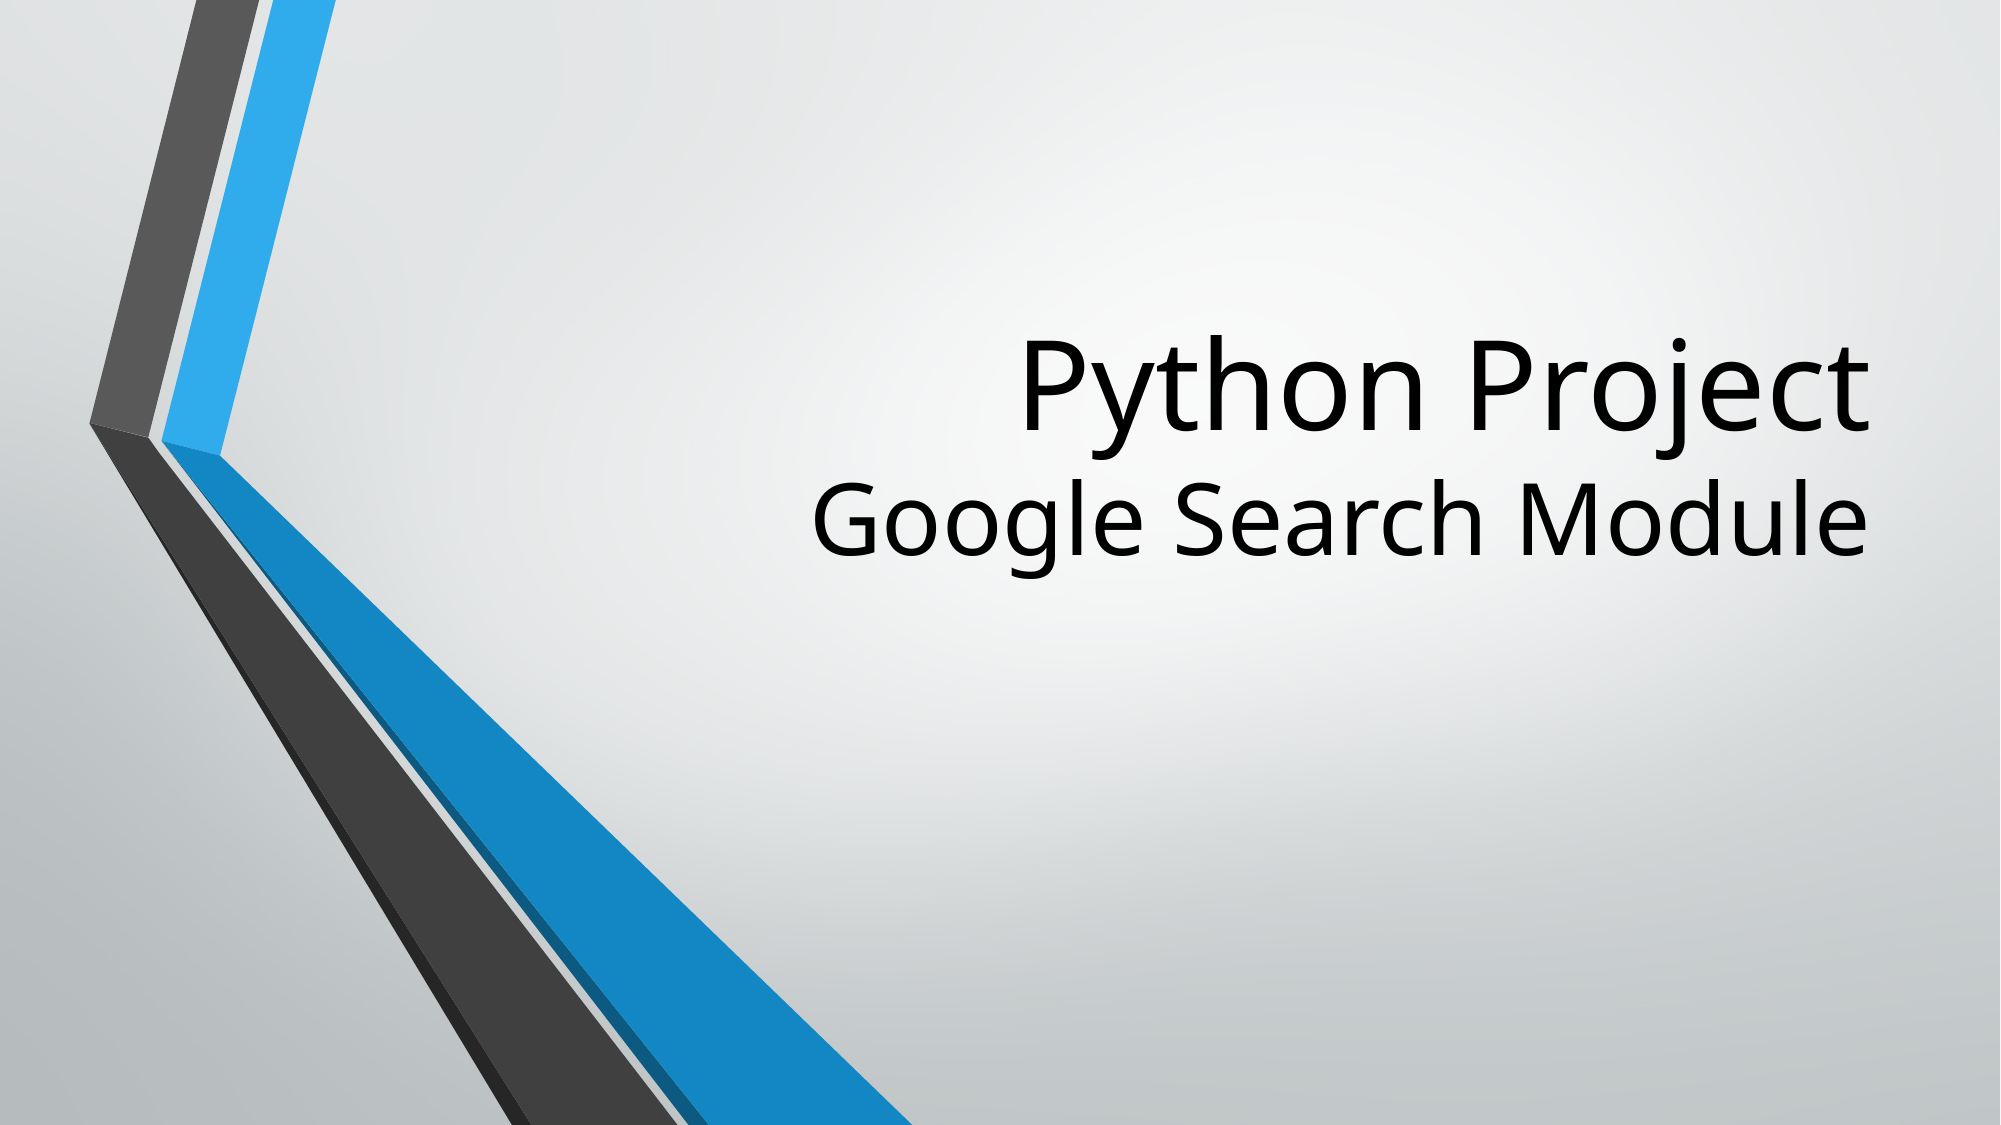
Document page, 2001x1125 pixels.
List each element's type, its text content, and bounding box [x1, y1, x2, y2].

title Python Project Google Search Module [480, 154, 1887, 584]
